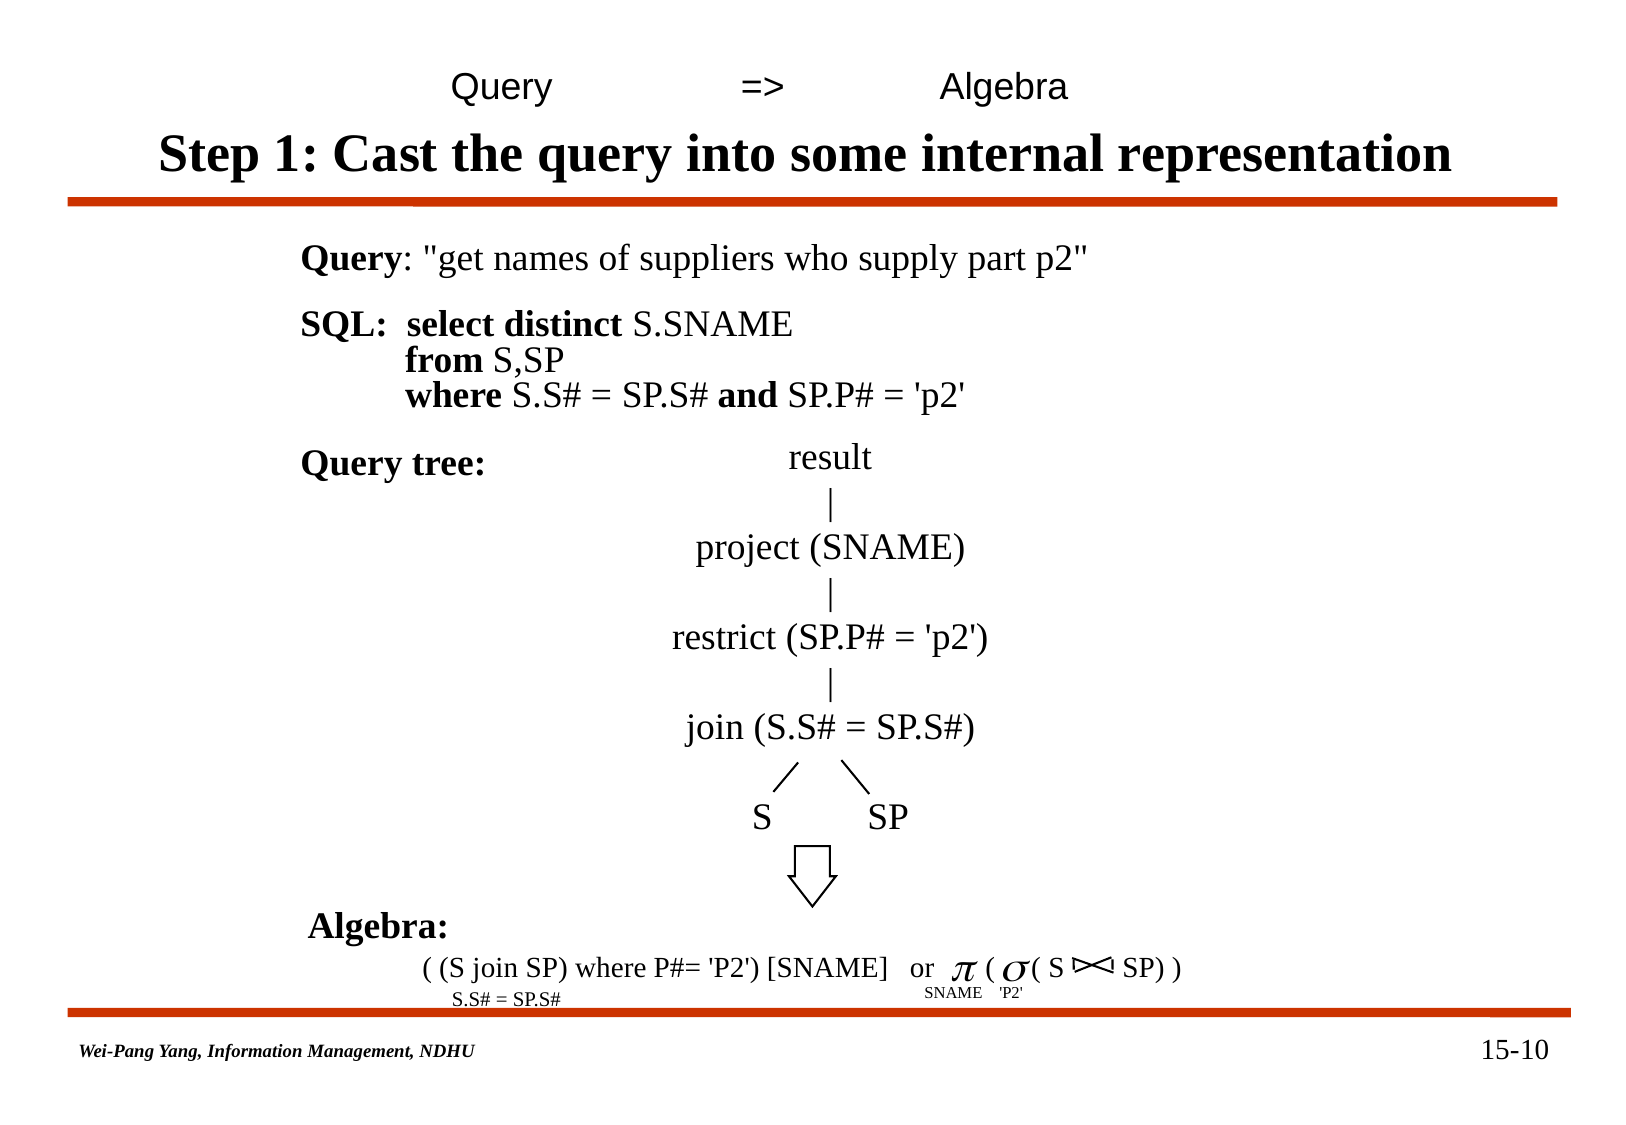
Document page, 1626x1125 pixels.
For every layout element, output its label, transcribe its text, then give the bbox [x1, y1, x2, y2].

text_box result | project (SNAME) | restrict (SP.P# = 'p2') | join (S.S# = SP.S#) S SP [657, 424, 1004, 844]
title Step 1: Cast the query into some internal representation [99, 87, 1513, 213]
text_box Query => Algebra [435, 54, 1085, 115]
slide_number 15-10 [1225, 1023, 1565, 1099]
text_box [292, 845, 1327, 1018]
list Query: "get names of suppliers who supply part p2" SQL: select distinct S.SNAME from S,SP where S.S# = SP.S# and SP.P# = 'p2' Query tree: [135, 225, 1625, 988]
